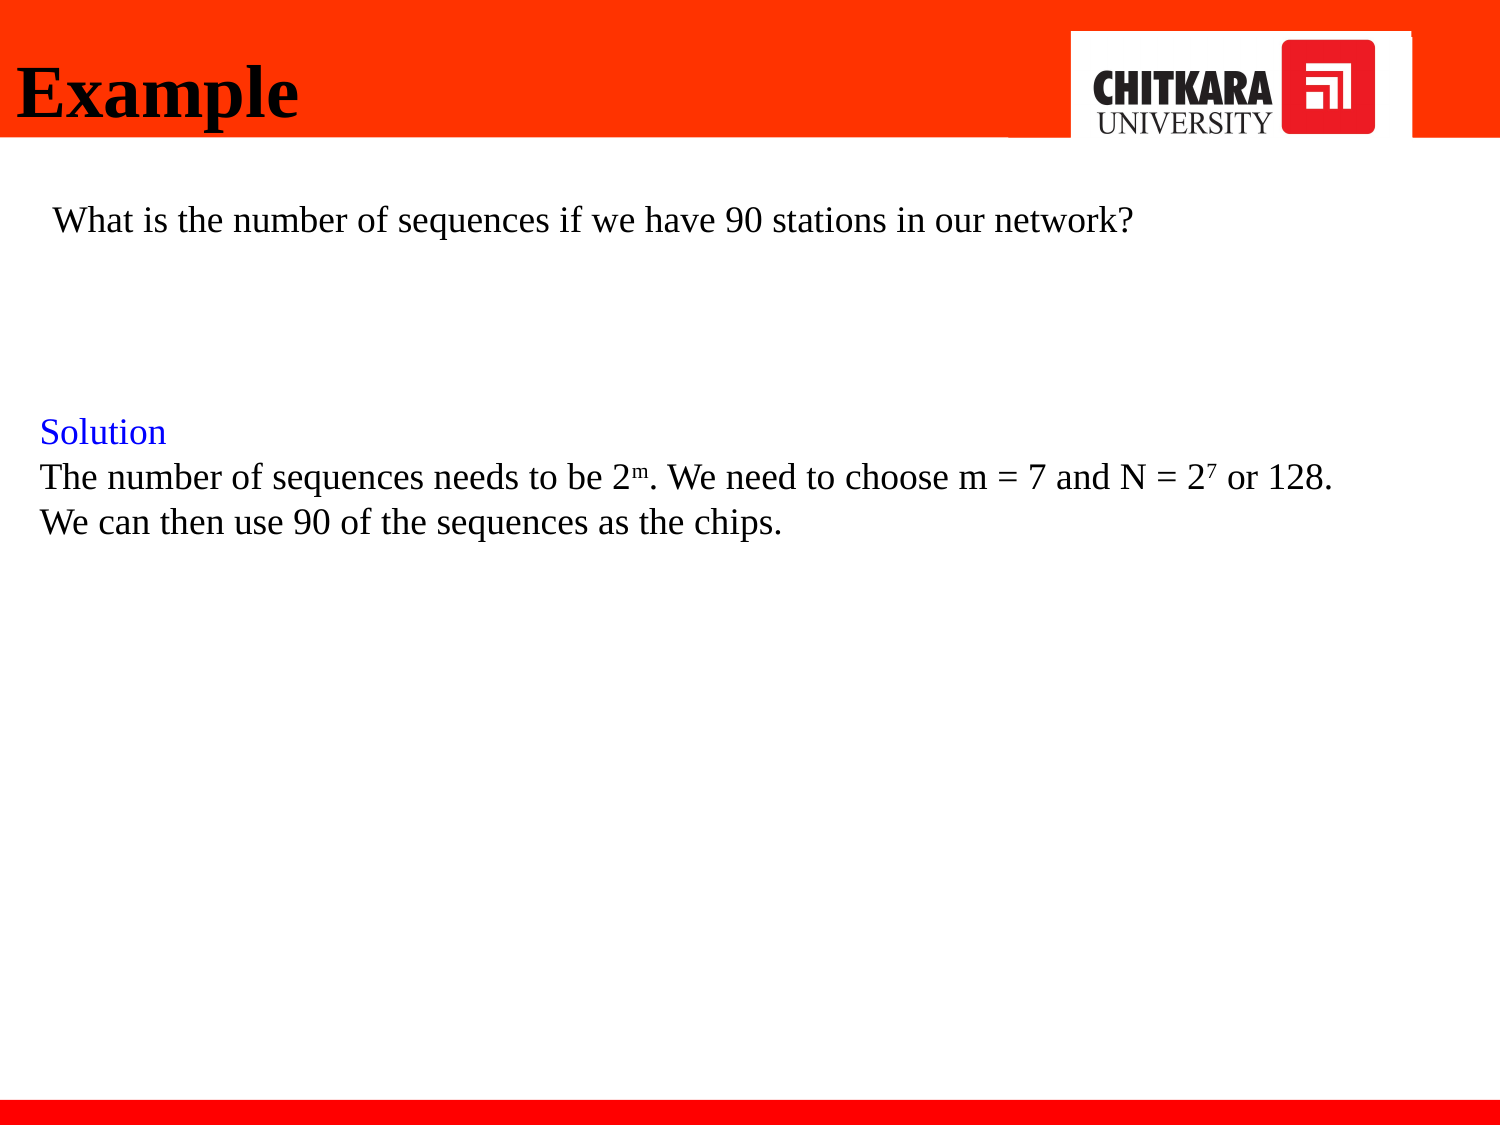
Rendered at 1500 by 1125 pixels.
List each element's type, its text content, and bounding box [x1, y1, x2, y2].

text_box Solution The number of sequences needs to be 2m. We need to choose m = 7 and N = 27 or 128. We can then use 90 of the sequences as the chips. [24, 399, 1450, 595]
picture [1074, 37, 1390, 138]
text_box Example [1, 35, 334, 141]
text_box What is the number of sequences if we have 90 stations in our network? [37, 187, 1463, 248]
